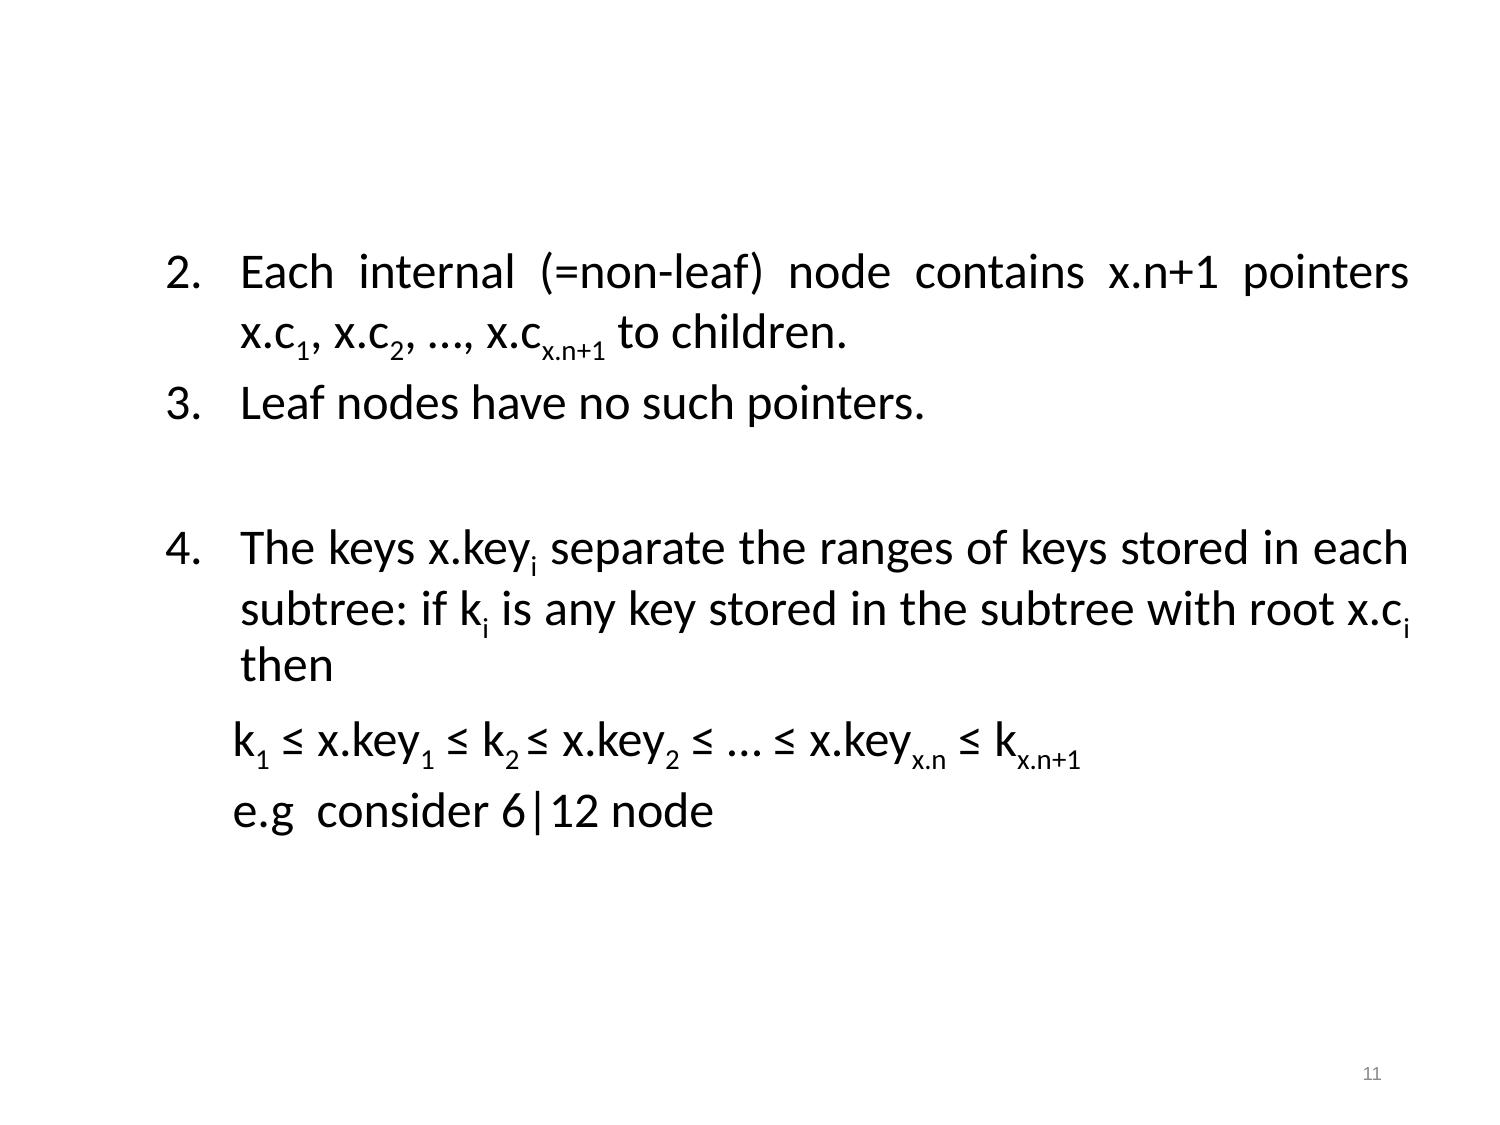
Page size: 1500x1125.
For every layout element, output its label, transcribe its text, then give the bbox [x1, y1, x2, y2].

list Each internal (=non-leaf) node contains x.n+1 pointers x.c1, x.c2, …, x.cx.n+1 to children. Leaf nodes have no such pointers. The keys x.keyi separate the ranges of keys stored in each subtree: if ki is any key stored in the subtree with root x.ci then k1 ≤ x.key1 ≤ k2 ≤ x.key2 ≤ … ≤ x.keyx.n ≤ kx.n+1 e.g consider 6|12 node [150, 237, 1425, 1063]
slide_number 11 [1059, 1042, 1397, 1103]
